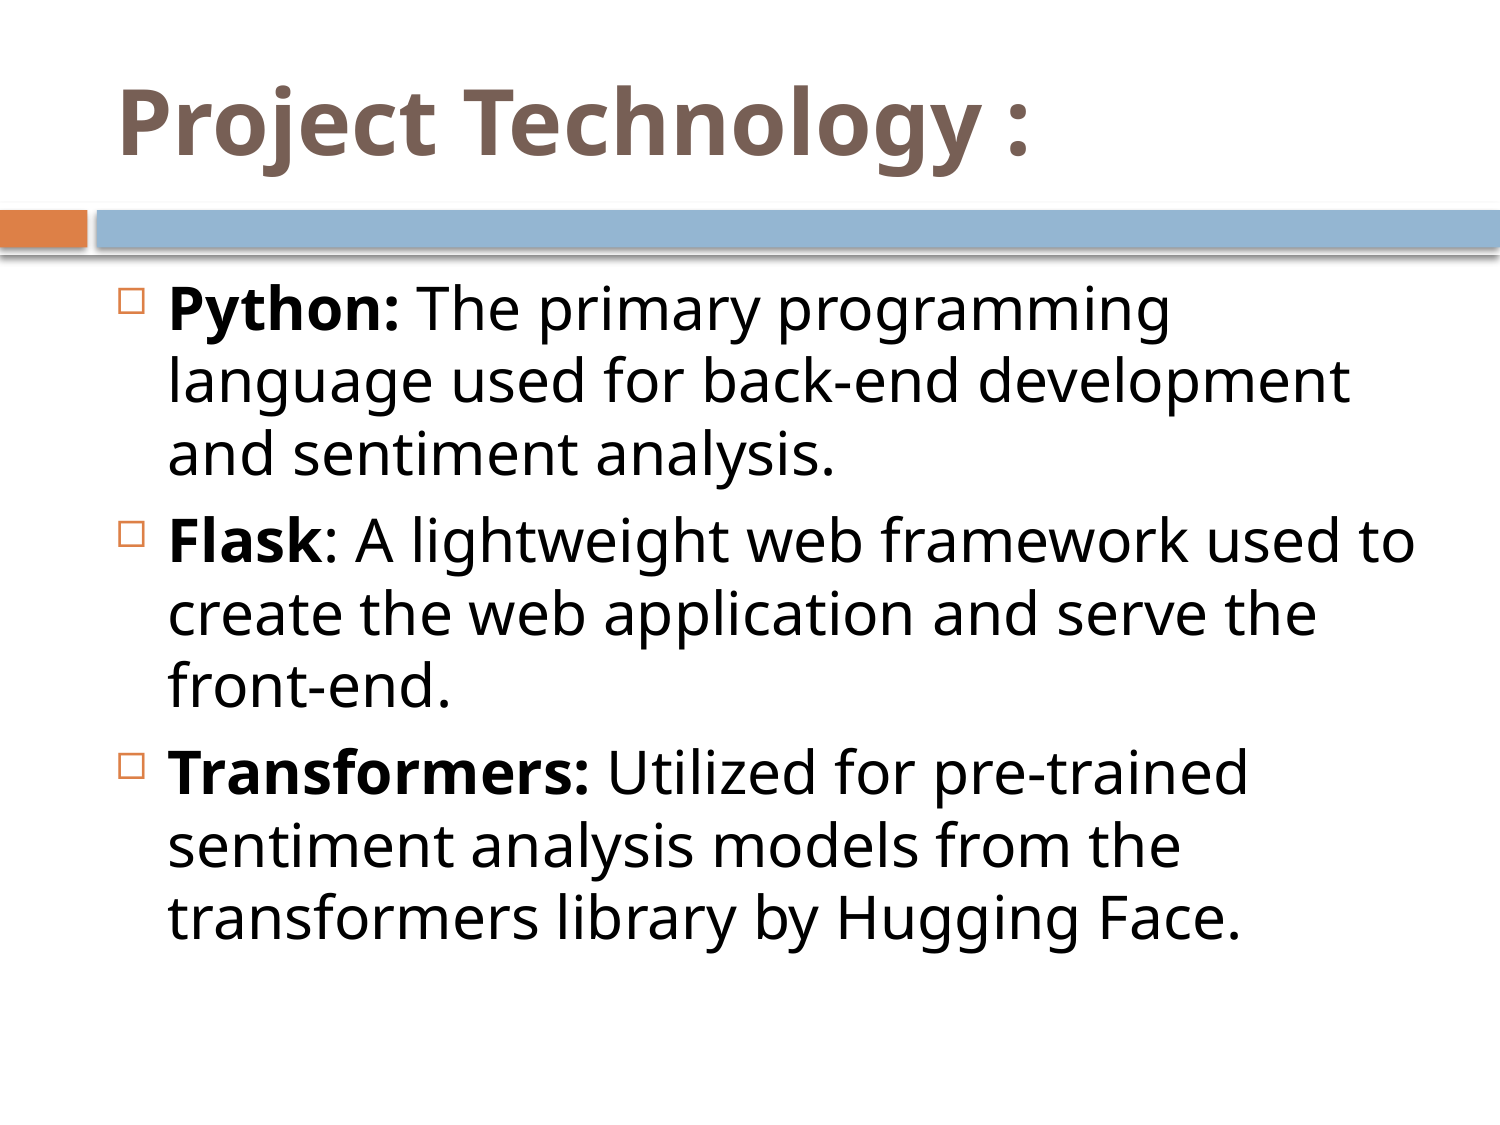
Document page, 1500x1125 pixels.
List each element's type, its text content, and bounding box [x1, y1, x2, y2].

list Python: The primary programming language used for back-end development and sentiment analysis. Flask: A lightweight web framework used to create the web application and serve the front-end. Transformers: Utilized for pre-trained sentiment analysis models from the transformers library by Hugging Face. [100, 262, 1438, 1000]
title Project Technology : [100, 37, 1438, 200]
